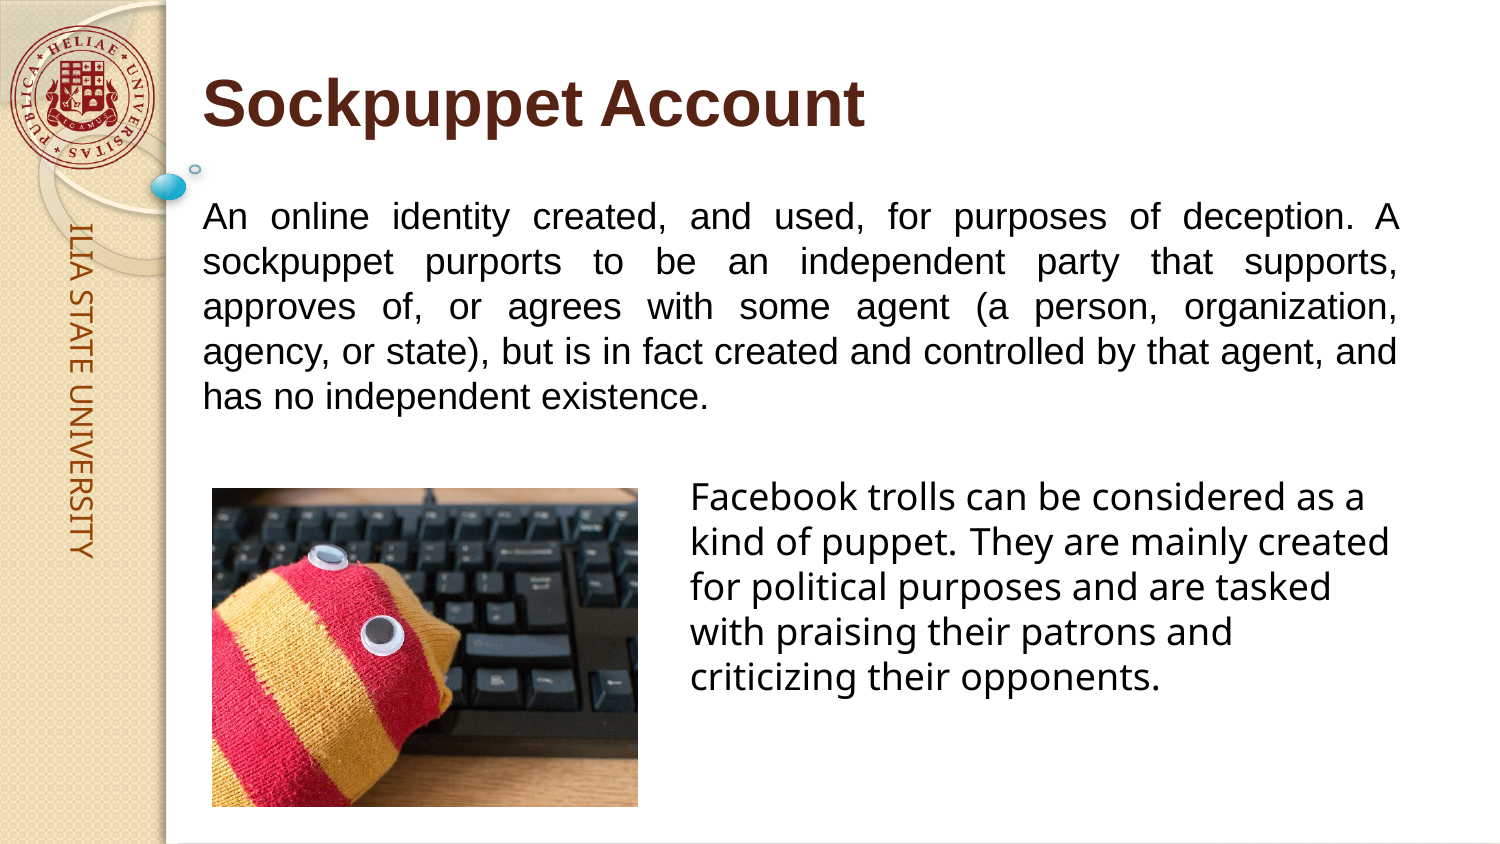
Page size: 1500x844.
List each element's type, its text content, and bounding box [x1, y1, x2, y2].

text_box An online identity created, and used, for purposes of deception. A sockpuppet purports to be an independent party that supports, approves of, or agrees with some agent (a person, organization, agency, or state), but is in fact created and controlled by that agent, and has no independent existence. [187, 184, 1414, 425]
text_box Facebook trolls can be considered as a kind of puppet. They are mainly created for political purposes and are tasked with praising their patrons and criticizing their opponents. [674, 465, 1425, 706]
picture [8, 22, 157, 173]
title Sockpuppet Account [187, 40, 1463, 147]
picture [212, 487, 638, 808]
text_box ILIA STATE UNIVERSITY [56, 209, 110, 825]
